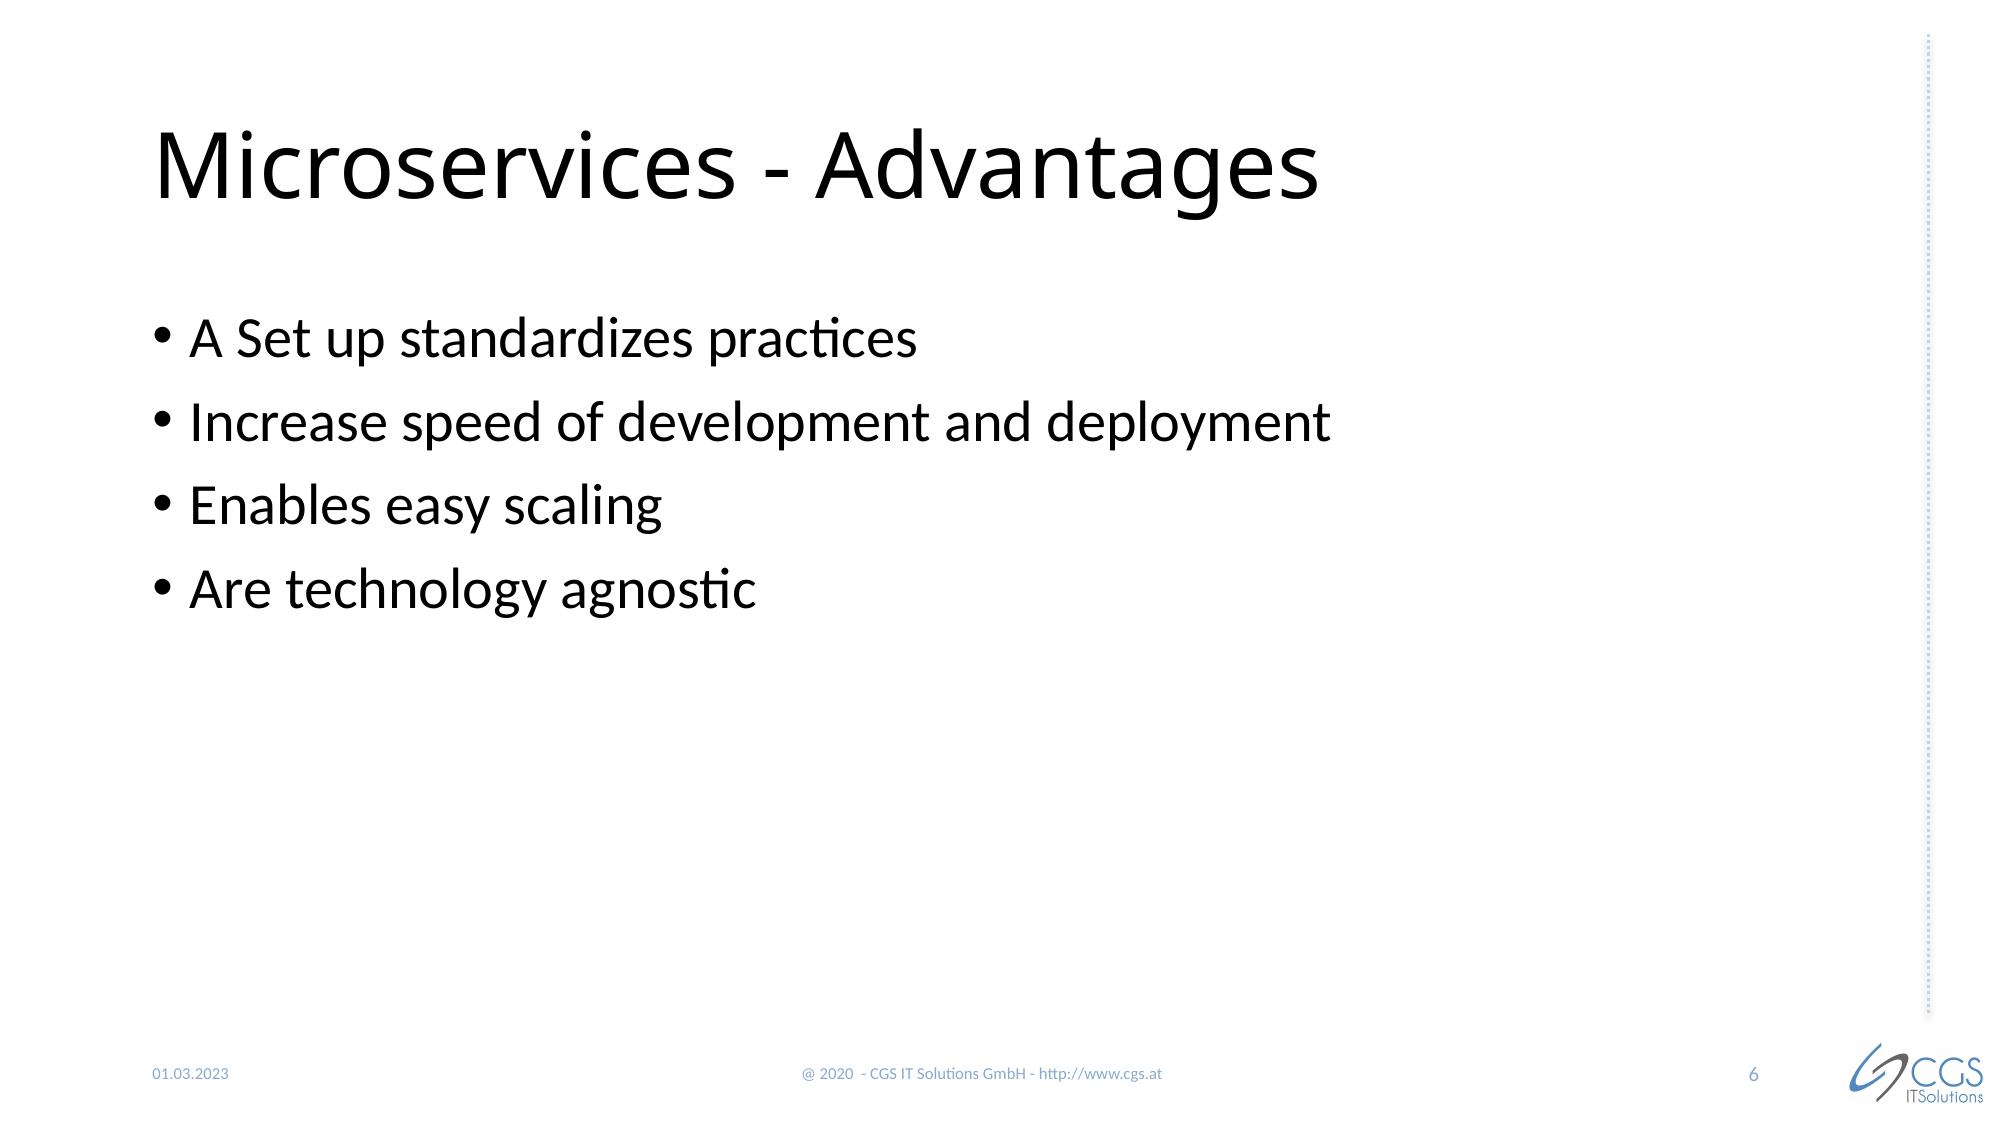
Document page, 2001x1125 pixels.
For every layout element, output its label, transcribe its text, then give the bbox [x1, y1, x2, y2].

picture [1849, 1042, 1983, 1103]
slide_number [137, 1042, 588, 1103]
list A Set up standardizes practices Increase speed of development and deployment Enables easy scaling Are technology agnostic [137, 299, 1863, 1014]
footer @ 2020 - CGS IT Solutions GmbH - http://www.cgs.at [630, 1042, 1338, 1103]
title Microservices - Advantages [137, 59, 1863, 278]
slide_number 6 [1354, 1042, 1774, 1103]
